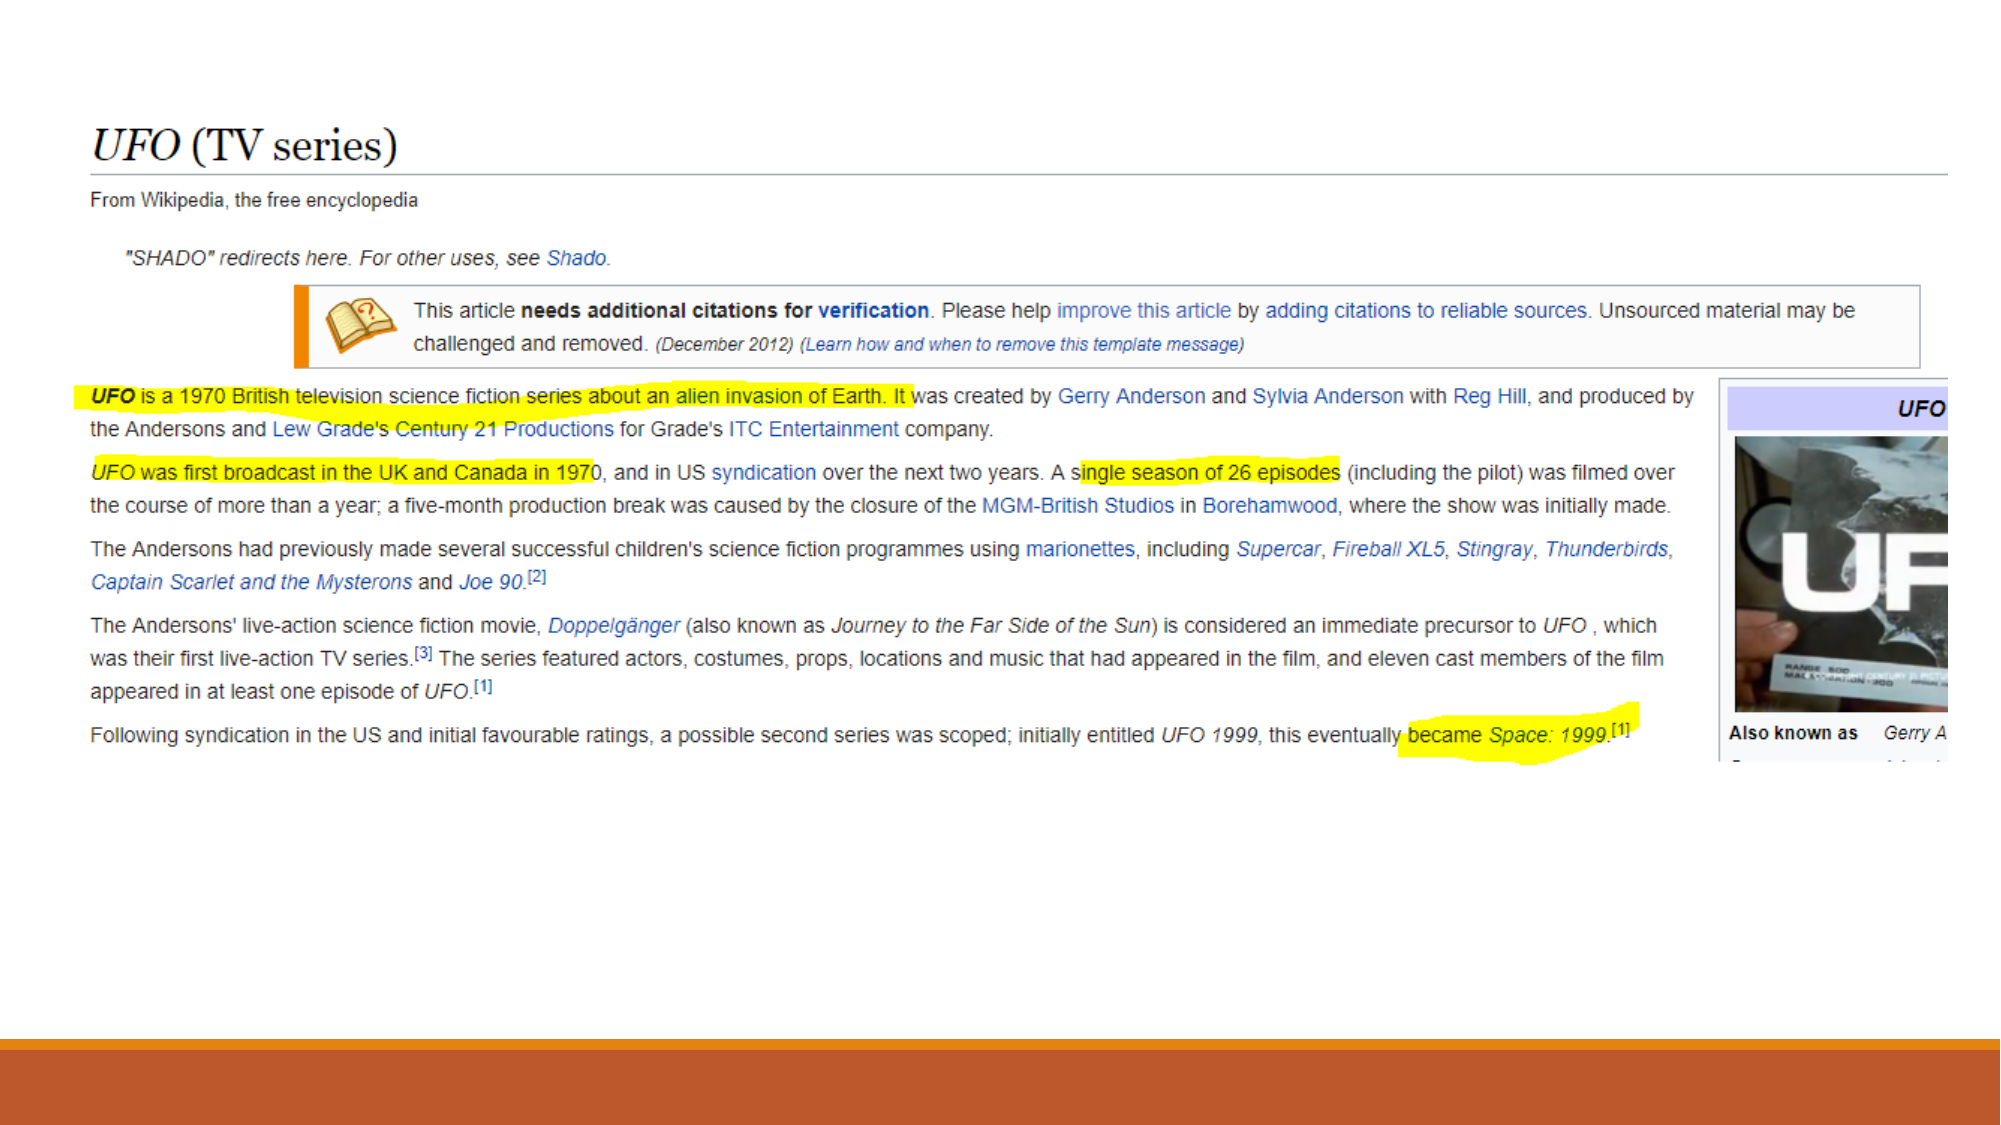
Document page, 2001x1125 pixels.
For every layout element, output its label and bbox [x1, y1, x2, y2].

list [61, 108, 1949, 766]
